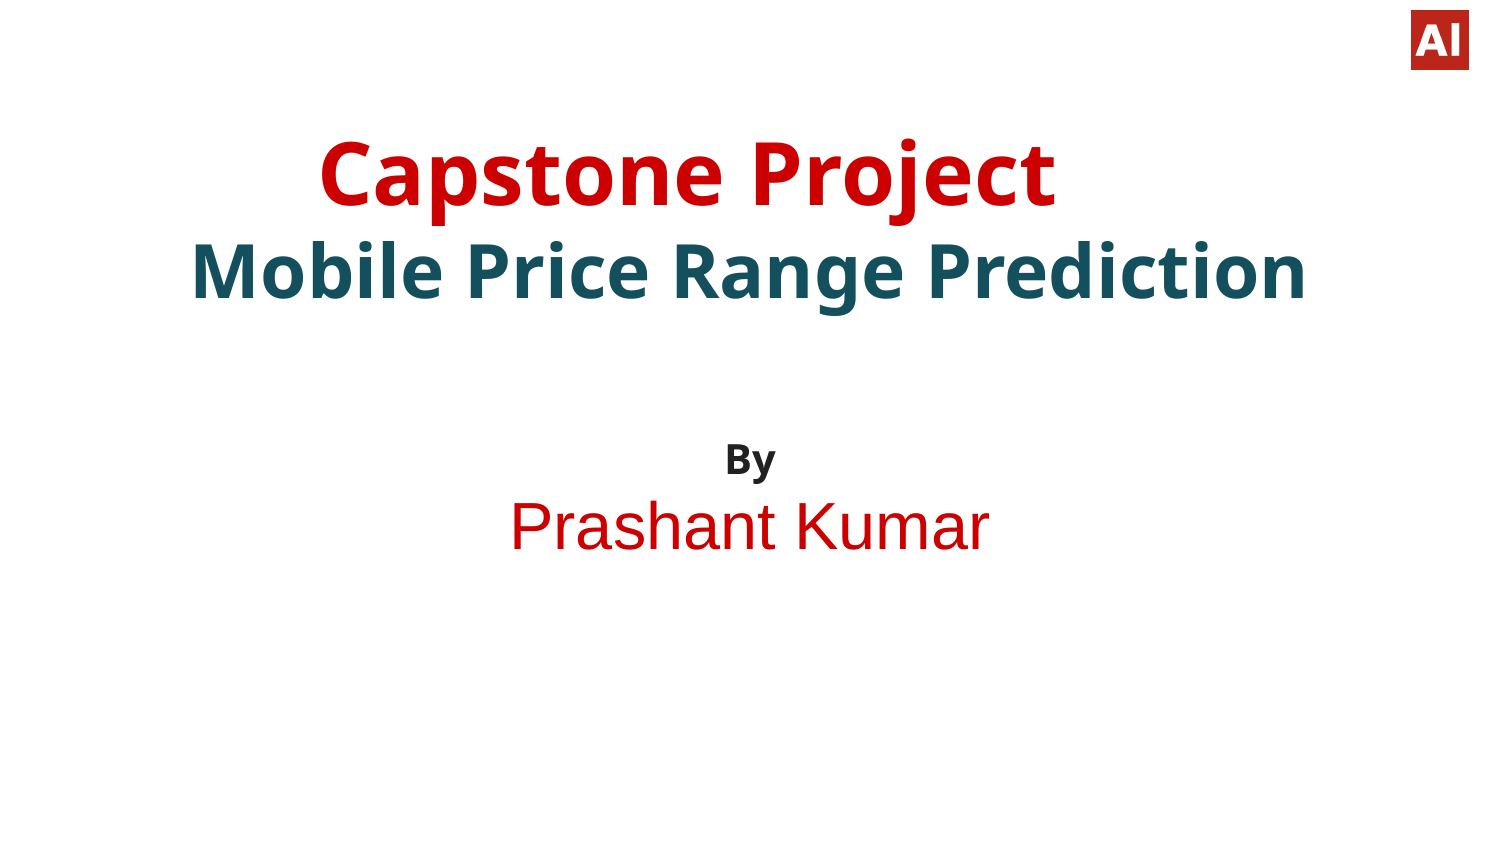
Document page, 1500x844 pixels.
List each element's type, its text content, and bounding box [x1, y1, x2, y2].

title Capstone Project Mobile Price Range Prediction By Prashant Kumar [51, 74, 1449, 778]
picture [1411, 10, 1469, 70]
